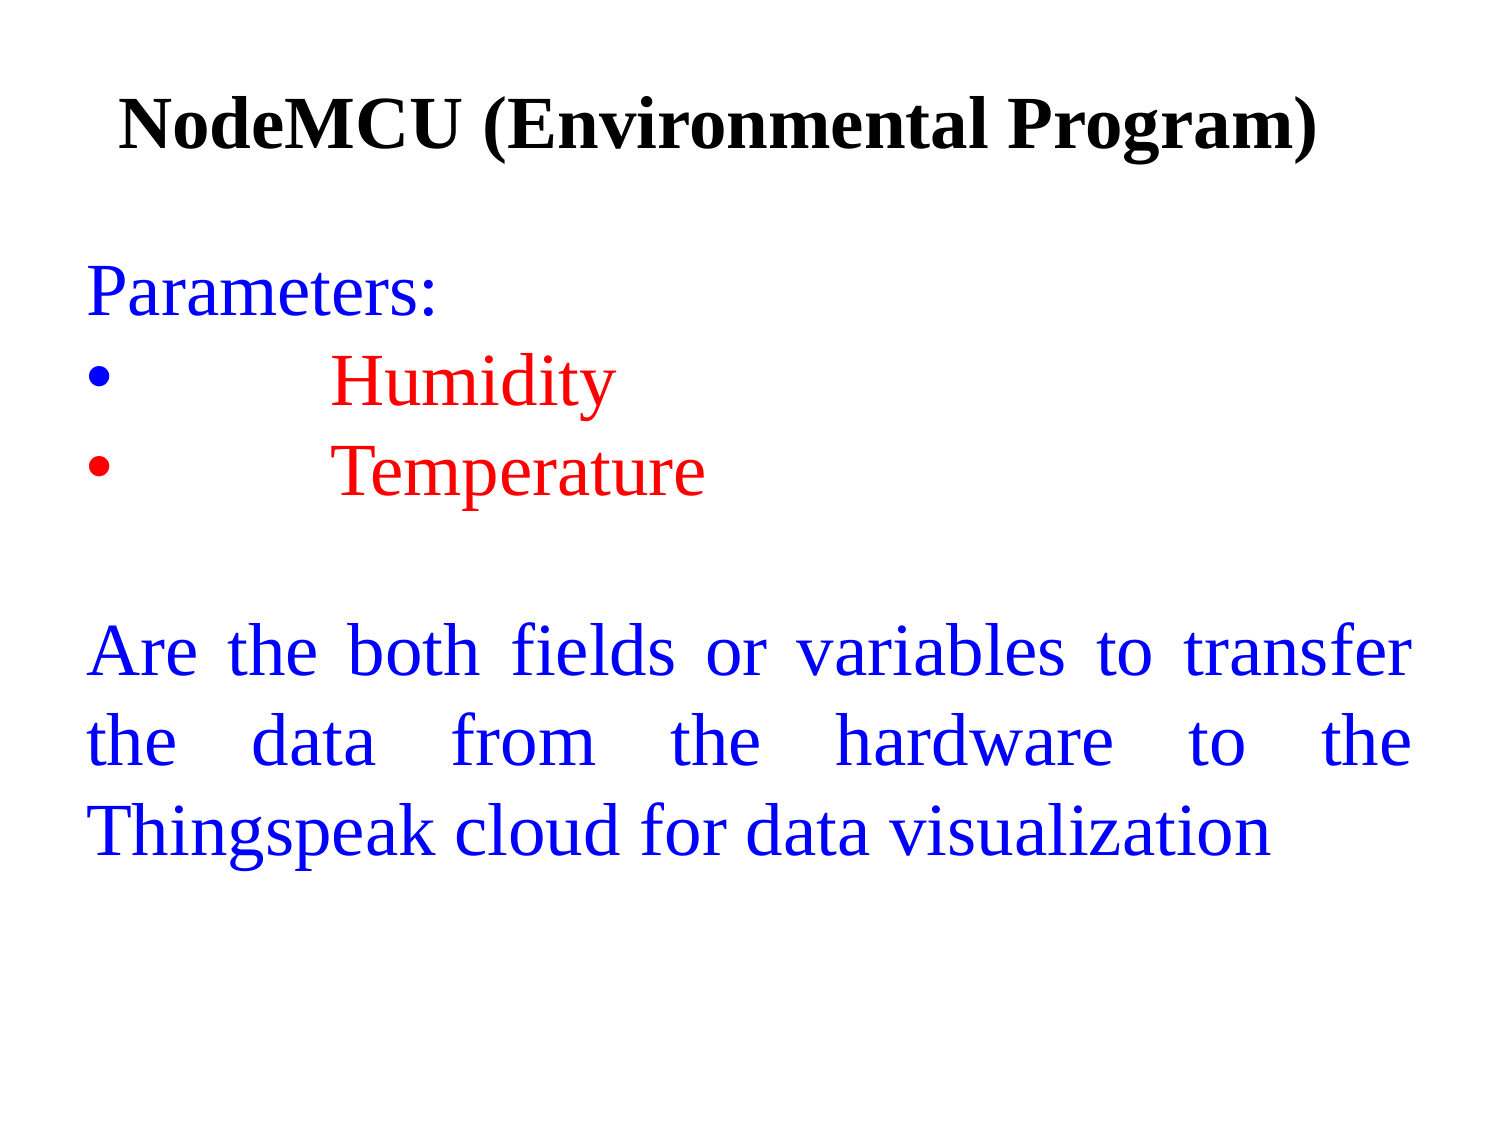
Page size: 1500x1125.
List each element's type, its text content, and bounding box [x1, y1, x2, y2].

title NodeMCU (Environmental Program) [103, 15, 1397, 233]
text_box Parameters: Humidity Temperature Are the both fields or variables to transfer the data from the hardware to the Thingspeak cloud for data visualization [71, 233, 1429, 878]
